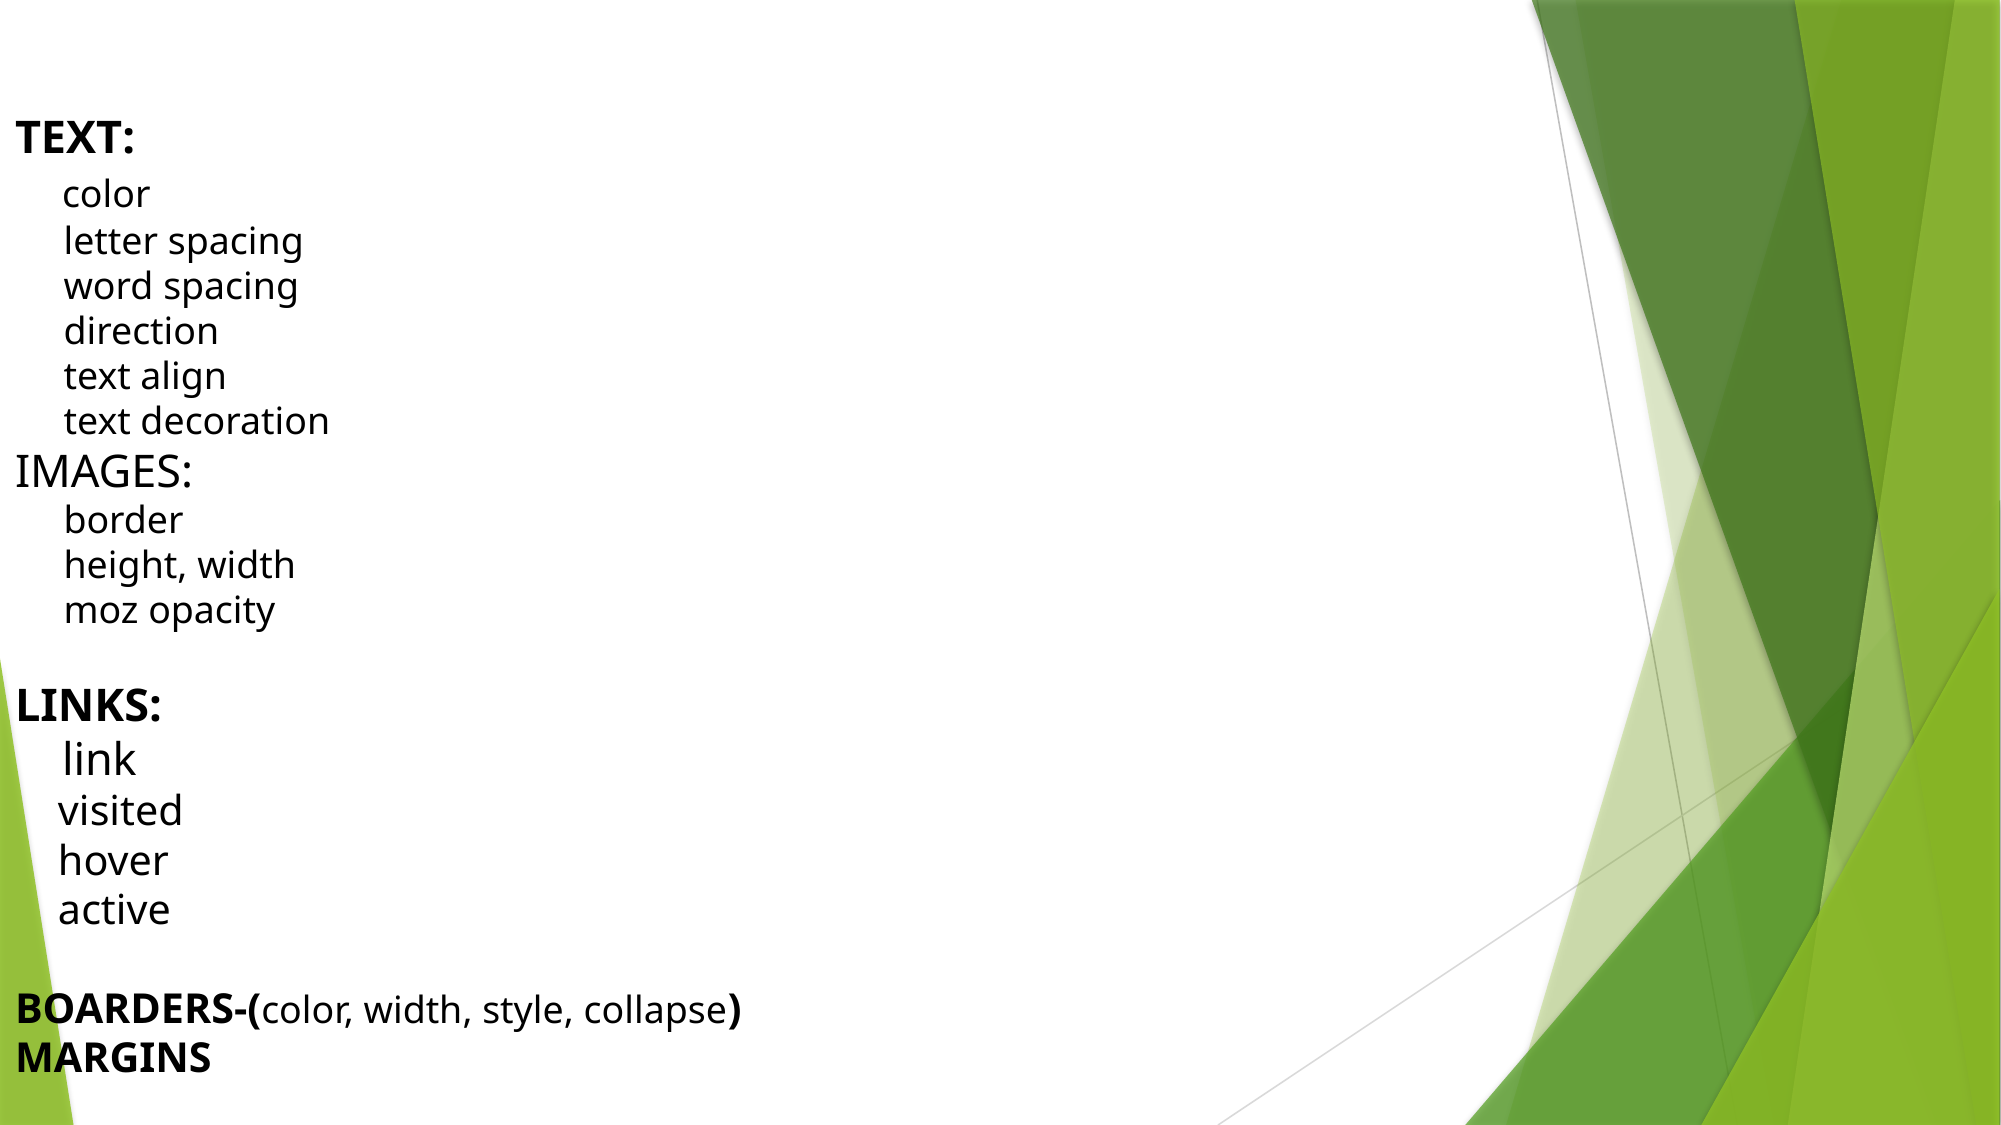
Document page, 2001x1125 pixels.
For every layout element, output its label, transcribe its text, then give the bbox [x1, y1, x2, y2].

title TEXT: color letter spacing word spacing direction text align text decoration IMAGES: border height, width moz opacity LINKS: link visited hover active BOARDERS-(color, width, style, collapse) MARGINS [0, 101, 1522, 1098]
